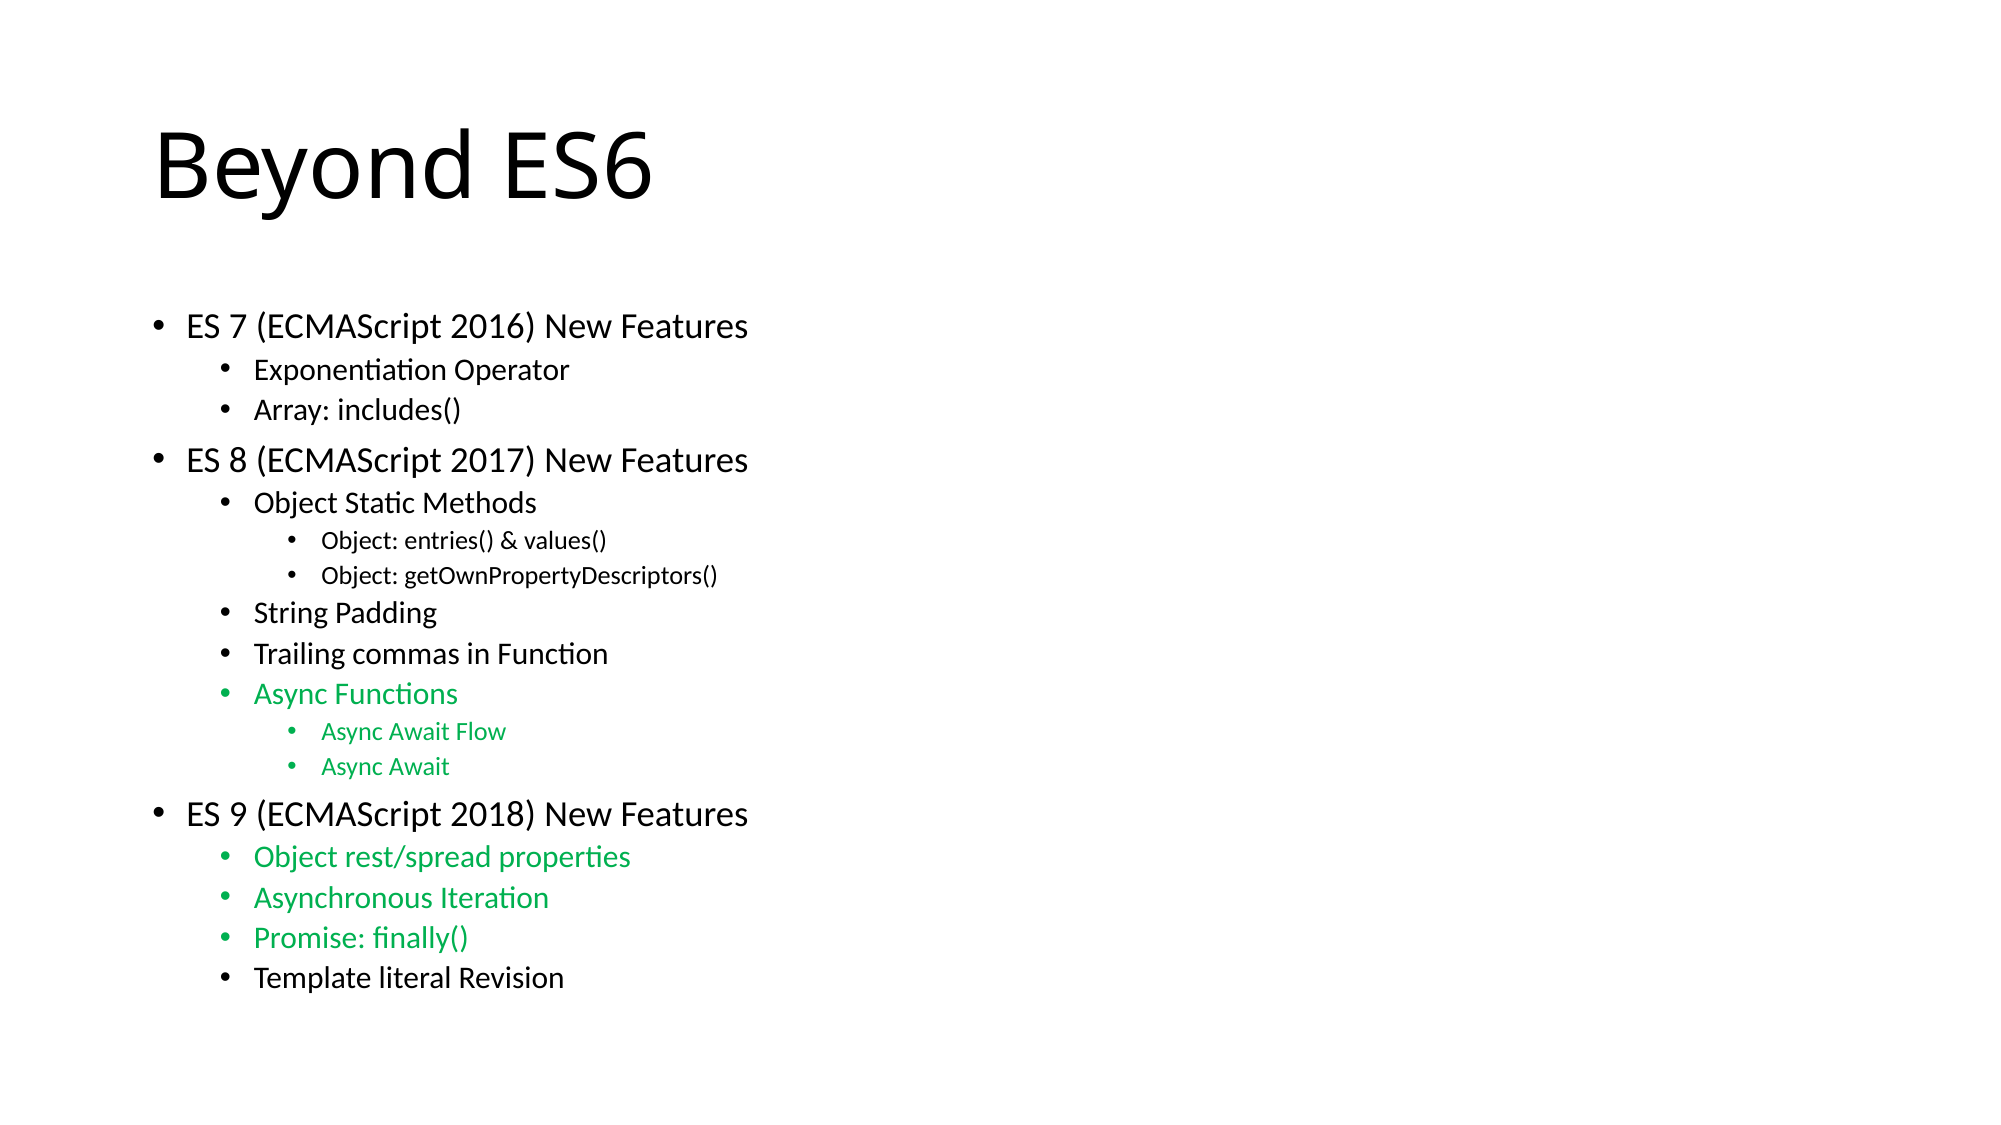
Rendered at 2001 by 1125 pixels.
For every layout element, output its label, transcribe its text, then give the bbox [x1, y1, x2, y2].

list ES 7 (ECMAScript 2016) New Features Exponentiation Operator Array: includes() ES 8 (ECMAScript 2017) New Features Object Static Methods Object: entries() & values() Object: getOwnPropertyDescriptors() String Padding Trailing commas in Function Async Functions Async Await Flow Async Await ES 9 (ECMAScript 2018) New Features Object rest/spread properties Asynchronous Iteration Promise: finally() Template literal Revision [137, 299, 1863, 1014]
title Beyond ES6 [137, 59, 1863, 278]
